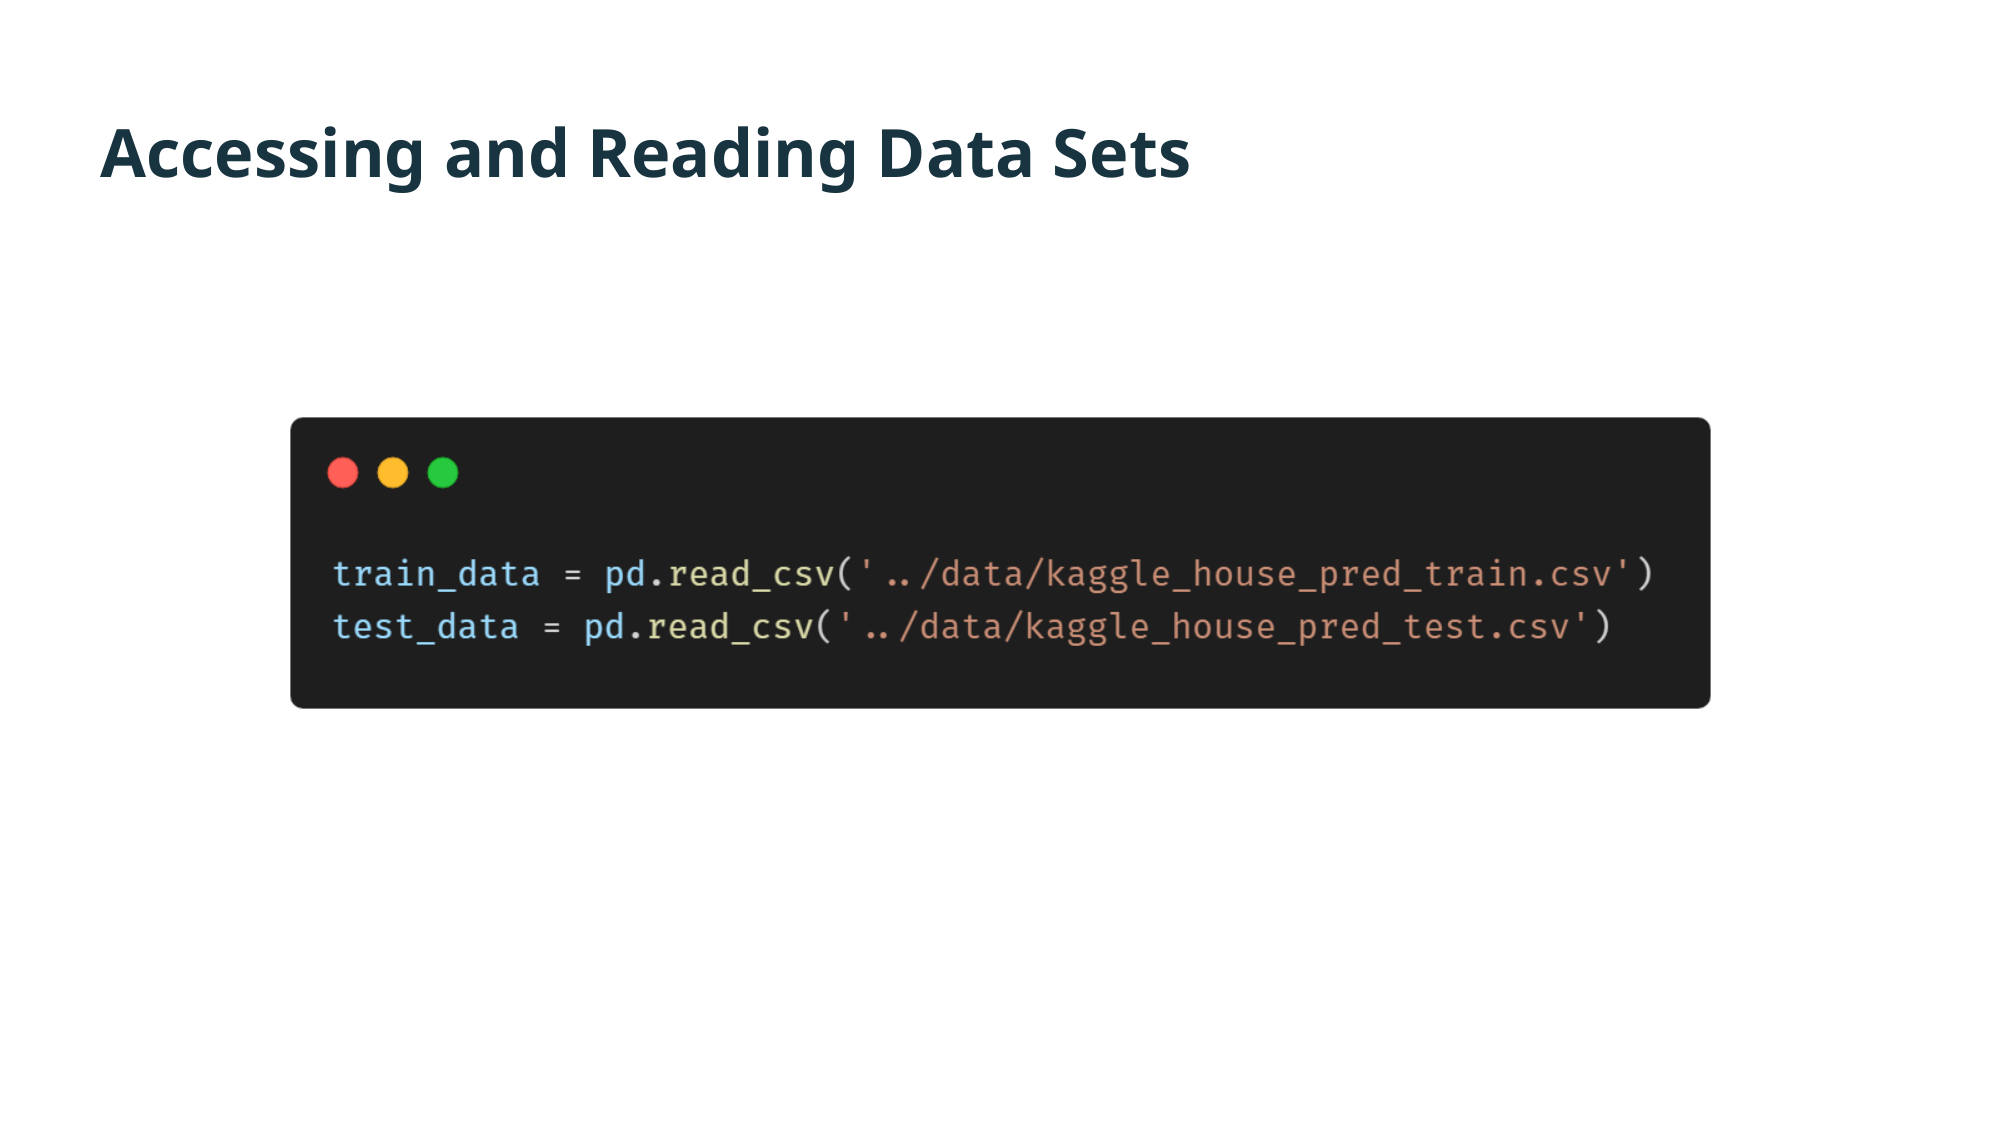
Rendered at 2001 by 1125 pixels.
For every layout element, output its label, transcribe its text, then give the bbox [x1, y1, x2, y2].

title Accessing and Reading Data Sets [80, 90, 1985, 216]
picture [288, 415, 1712, 710]
